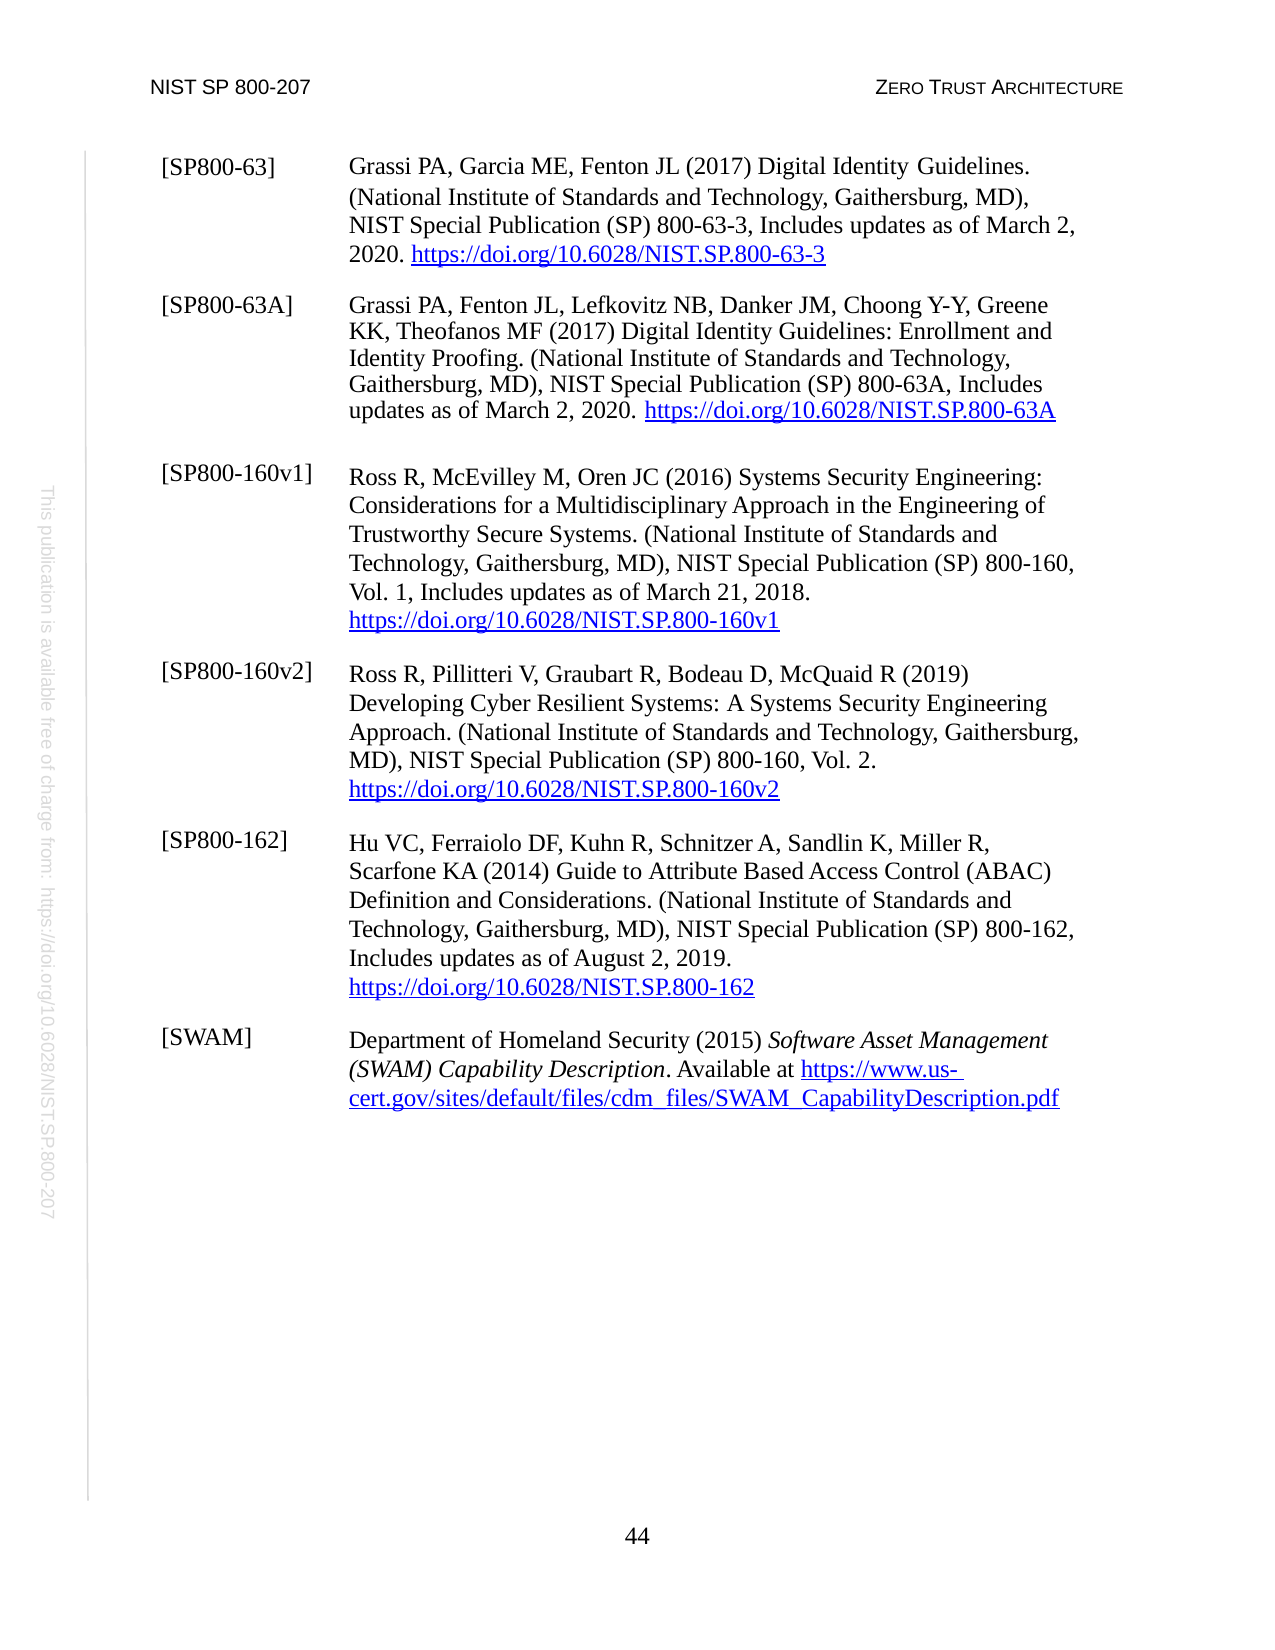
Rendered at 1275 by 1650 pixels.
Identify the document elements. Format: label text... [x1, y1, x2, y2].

table_cell [SP800-160v1] [140, 449, 331, 647]
table_cell Ross R, Pillitteri V, Graubart R, Bodeau D, McQuaid R (2019) Developing Cyber Resilient Systems: A Systems Security Engineering Approach. (National Institute of Standards and Technology, Gaithersburg, MD), NIST Special Publication (SP) 800-160, Vol. 2. https://doi.org/10.6028/NIST.SP.800-160v2 [331, 647, 1112, 816]
table_cell Grassi PA, Fenton JL, Lefkovitz NB, Danker JM, Choong Y-Y, Greene KK, Theofanos MF (2017) Digital Identity Guidelines: Enrollment and Identity Proofing. (National Institute of Standards and Technology, Gaithersburg, MD), NIST Special Publication (SP) 800-63A, Includes updates as of March 2, 2020. https://doi.org/10.6028/NIST.SP.800-63A [331, 281, 1112, 449]
table_header [SP800-63] [140, 154, 331, 281]
table_cell Hu VC, Ferraiolo DF, Kuhn R, Schnitzer A, Sandlin K, Miller R, Scarfone KA (2014) Guide to Attribute Based Access Control (ABAC) Definition and Considerations. (National Institute of Standards and Technology, Gaithersburg, MD), NIST Special Publication (SP) 800-162, Includes updates as of August 2, 2019. https://doi.org/10.6028/NIST.SP.800-162 [331, 816, 1112, 1013]
table_cell [SP800-162] [140, 816, 331, 1013]
text_box This publication is available free of charge from: https://doi.org/10.6028/NIST.SP.800-207 [34, 482, 61, 1228]
table_cell [SP800-63A] [140, 281, 331, 449]
text_box NIST SP 800-207 [147, 71, 314, 99]
table_cell Ross R, McEvilley M, Oren JC (2016) Systems Security Engineering: Considerations for a Multidisciplinary Approach in the Engineering of Trustworthy Secure Systems. (National Institute of Standards and Technology, Gaithersburg, MD), NIST Special Publication (SP) 800-160, Vol. 1, Includes updates as of March 21, 2018. https://doi.org/10.6028/NIST.SP.800-160v1 [331, 449, 1112, 647]
table_cell [SP800-160v2] [140, 647, 331, 816]
table_cell Department of Homeland Security (2015) Software Asset Management (SWAM) Capability Description. Available at https://www.us- cert.gov/sites/default/files/cdm_files/SWAM_CapabilityDescription.pdf [331, 1013, 1112, 1112]
slide_number 44 [618, 1520, 657, 1650]
table_cell [SWAM] [140, 1013, 331, 1112]
table_header Grassi PA, Garcia ME, Fenton JL (2017) Digital Identity Guidelines. (National Institute of Standards and Technology, Gaithersburg, MD), NIST Special Publication (SP) 800-63-3, Includes updates as of March 2, 2020. https://doi.org/10.6028/NIST.SP.800-63-3 [331, 154, 1112, 281]
text_box ZERO TRUST ARCHITECTURE [873, 71, 1128, 99]
